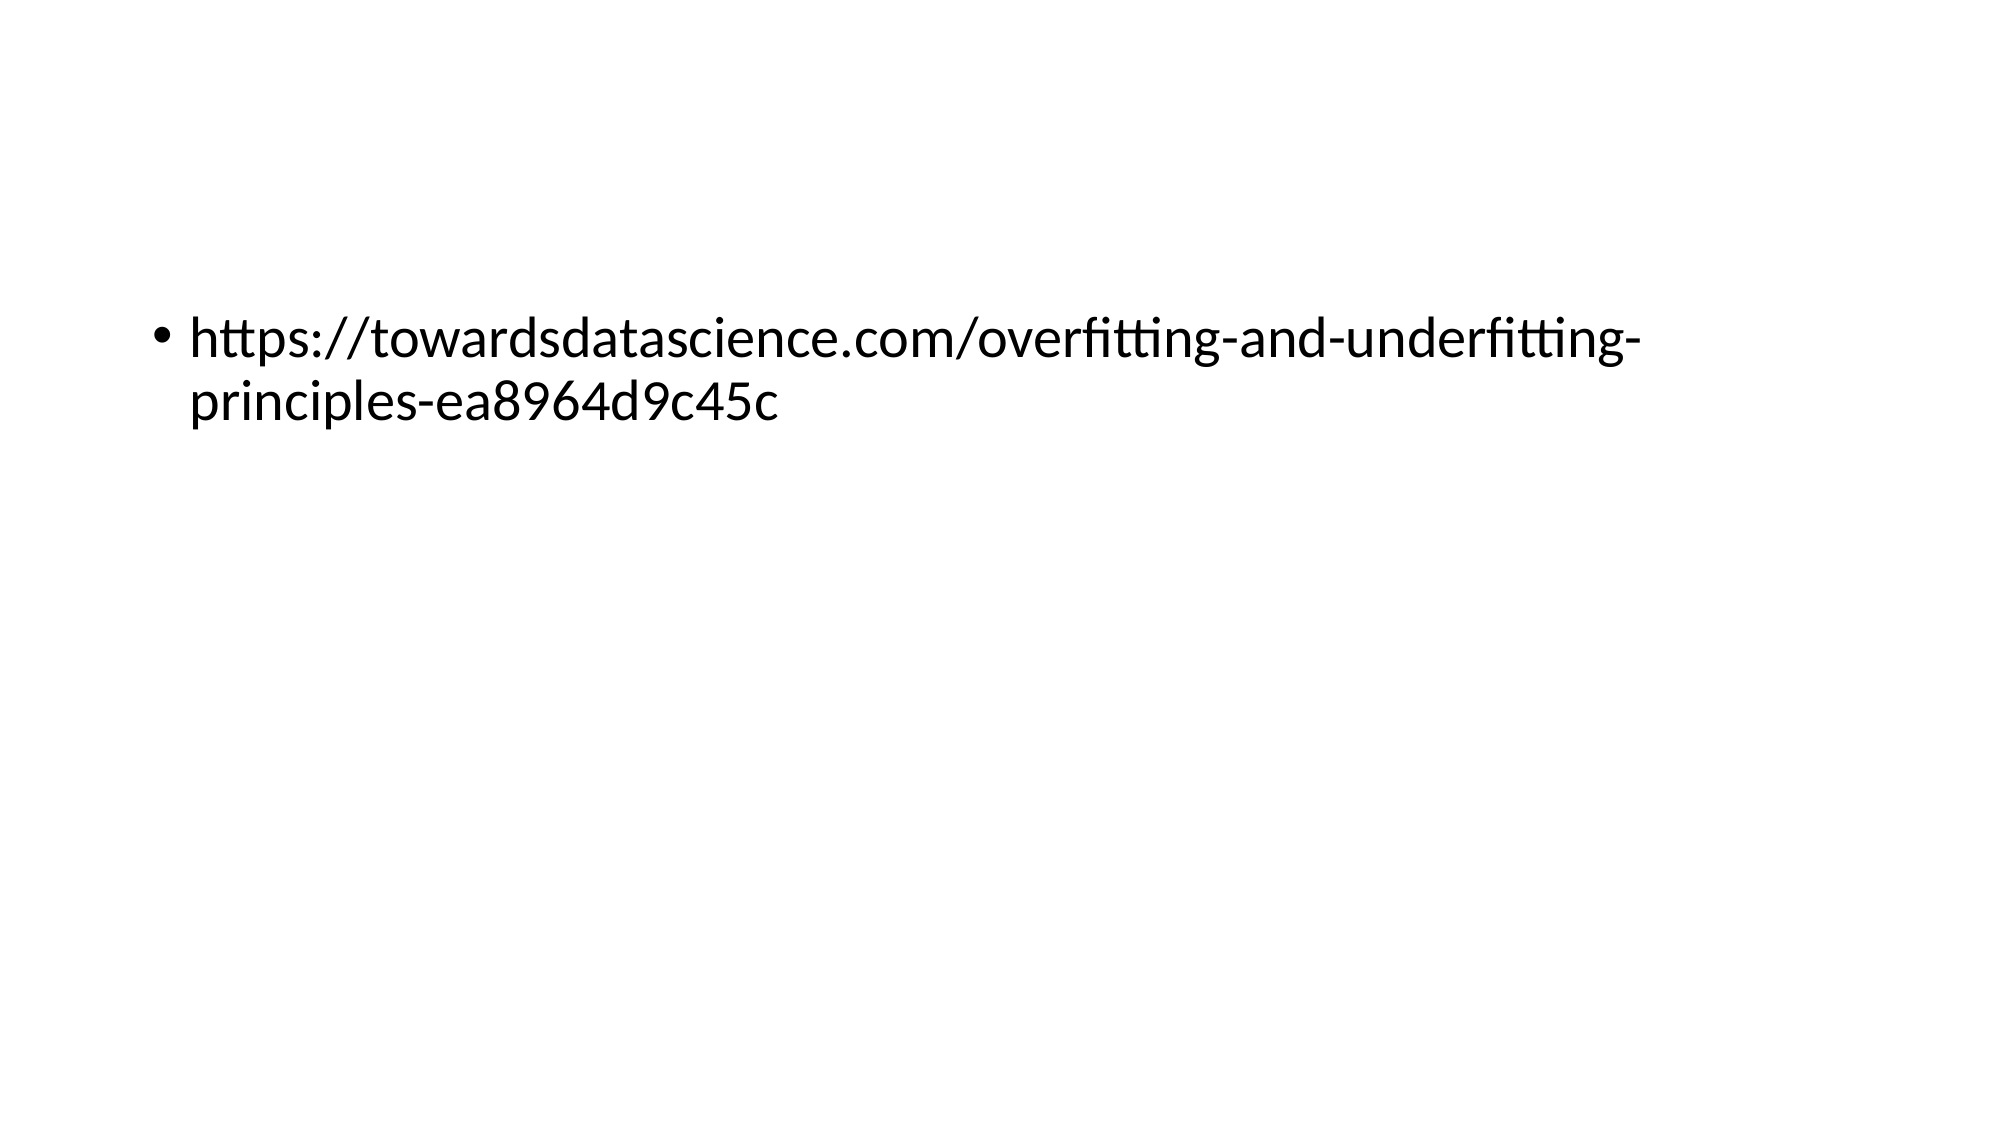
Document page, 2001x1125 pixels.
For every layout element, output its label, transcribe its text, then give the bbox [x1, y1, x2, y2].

list https://towardsdatascience.com/overfitting-and-underfitting-principles-ea8964d9c45c [137, 299, 1863, 1014]
